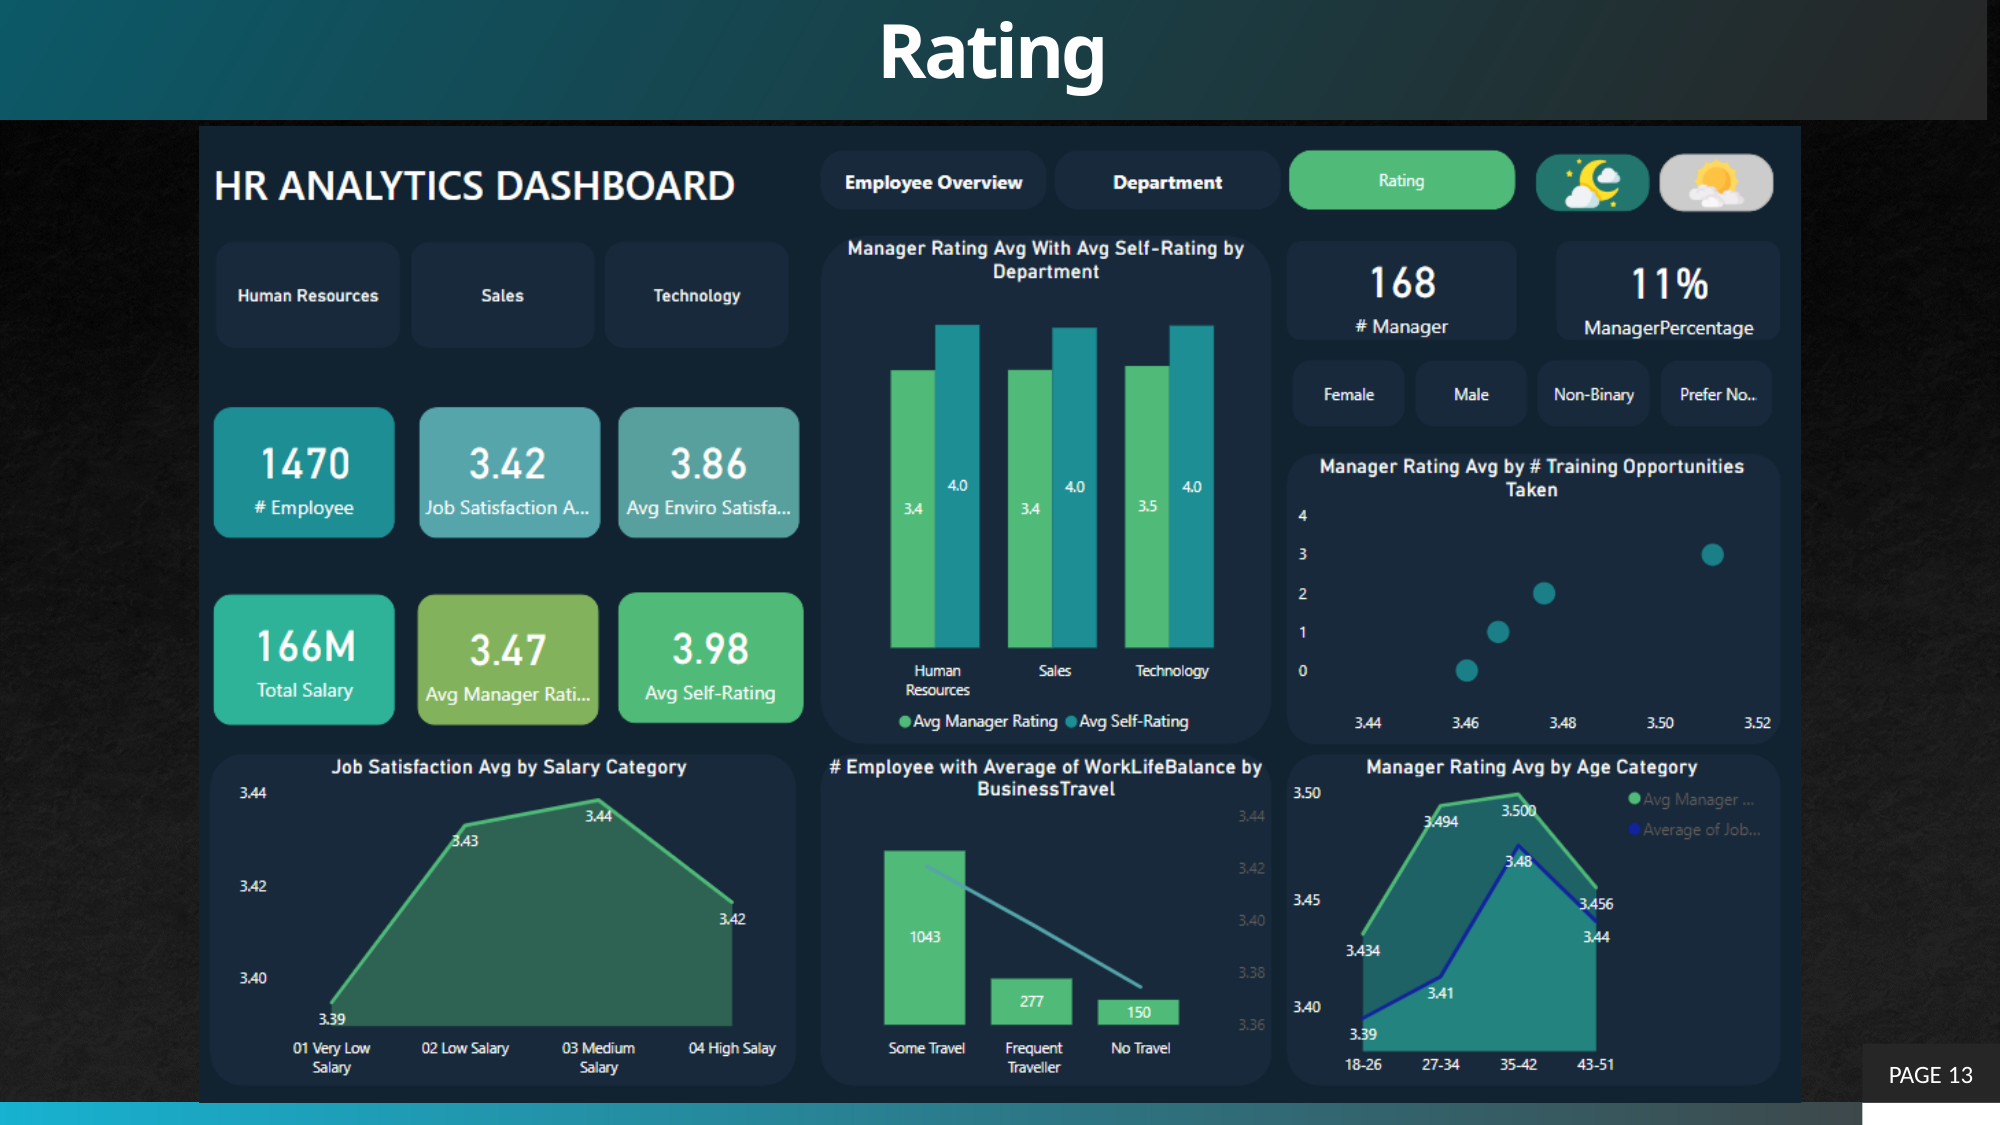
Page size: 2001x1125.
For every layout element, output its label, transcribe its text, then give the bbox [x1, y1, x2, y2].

slide_number PAGE 13 [1862, 1043, 2000, 1103]
picture [0, 0, 2000, 1103]
title Rating [0, 0, 1988, 120]
